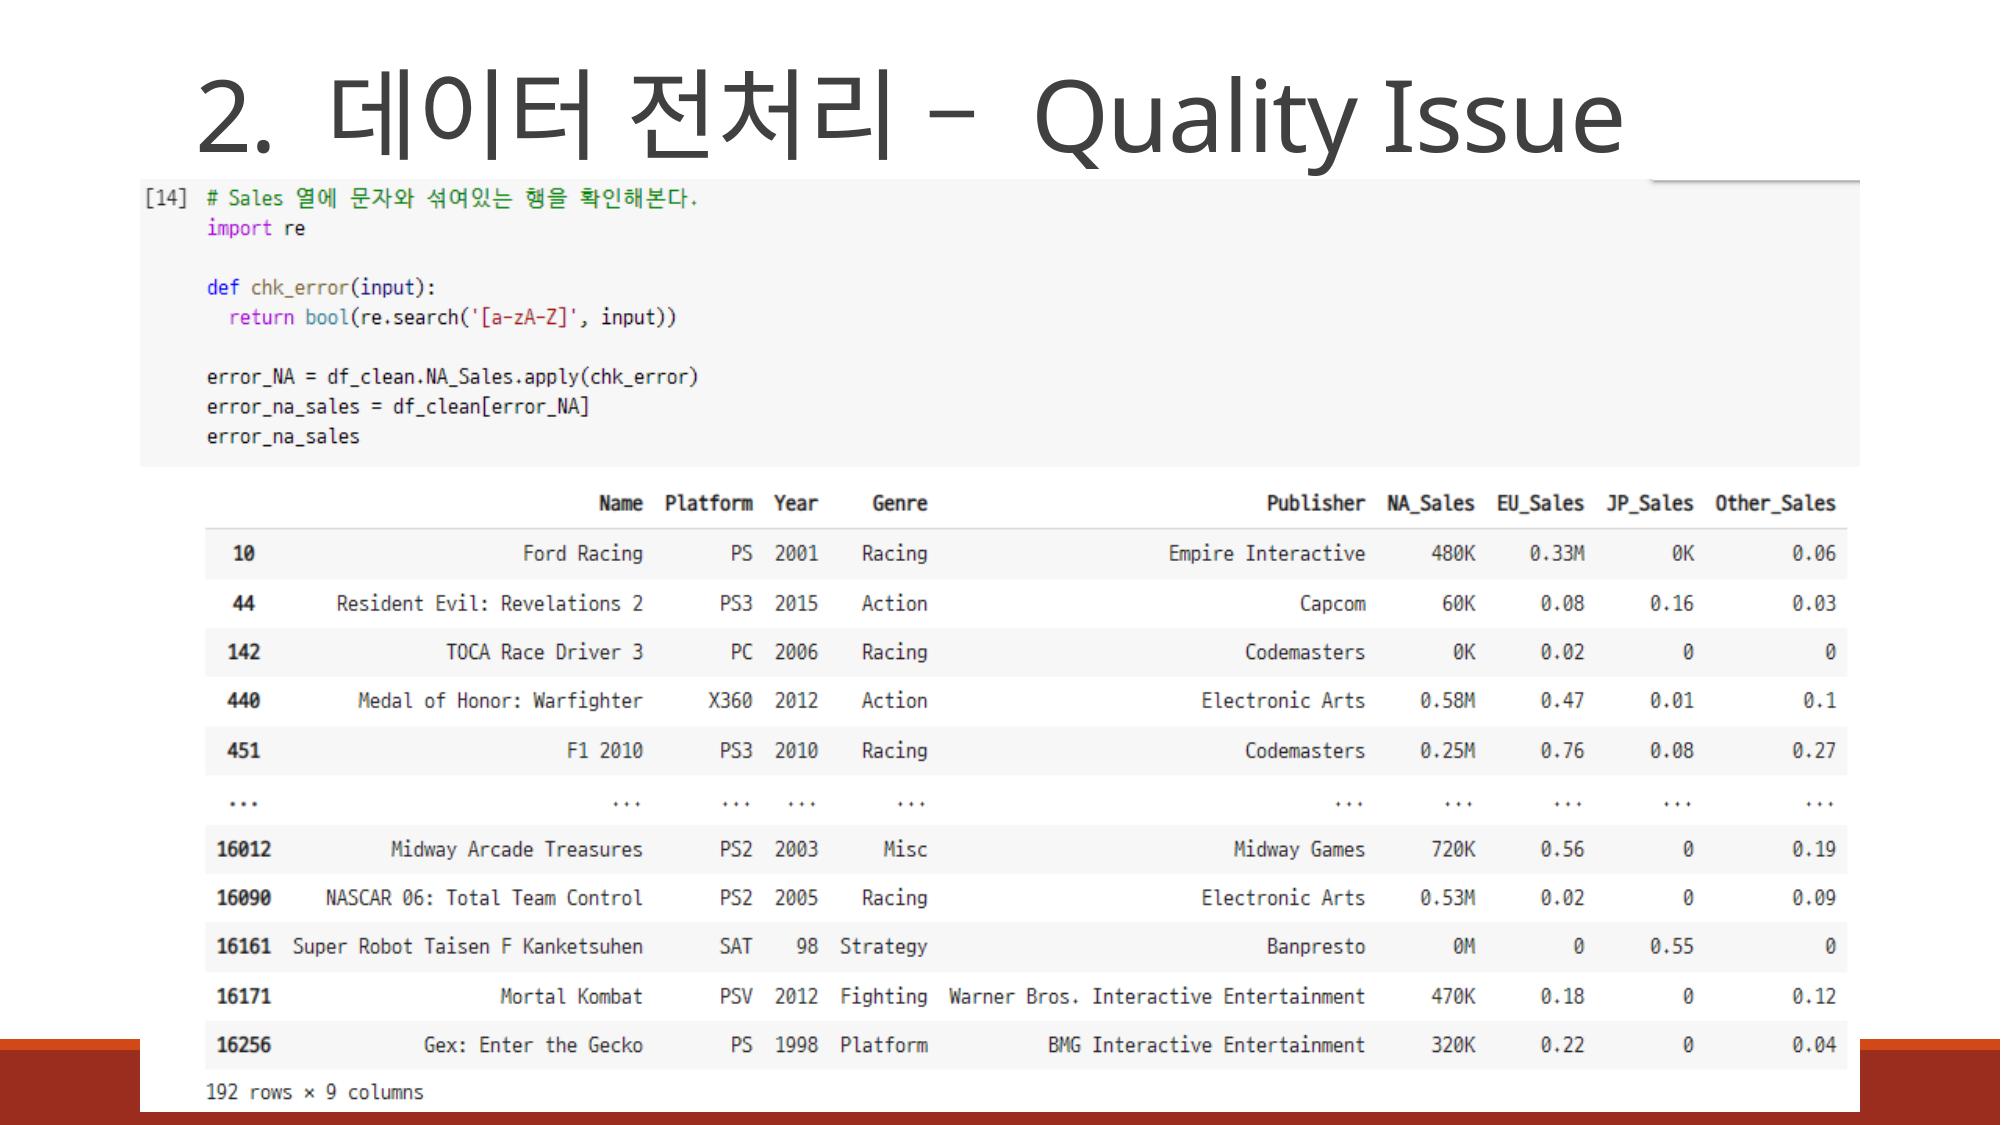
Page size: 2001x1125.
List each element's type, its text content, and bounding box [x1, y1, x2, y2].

title 2. 데이터 전처리 – Quality Issue [180, 47, 1830, 177]
picture [140, 179, 1860, 1112]
